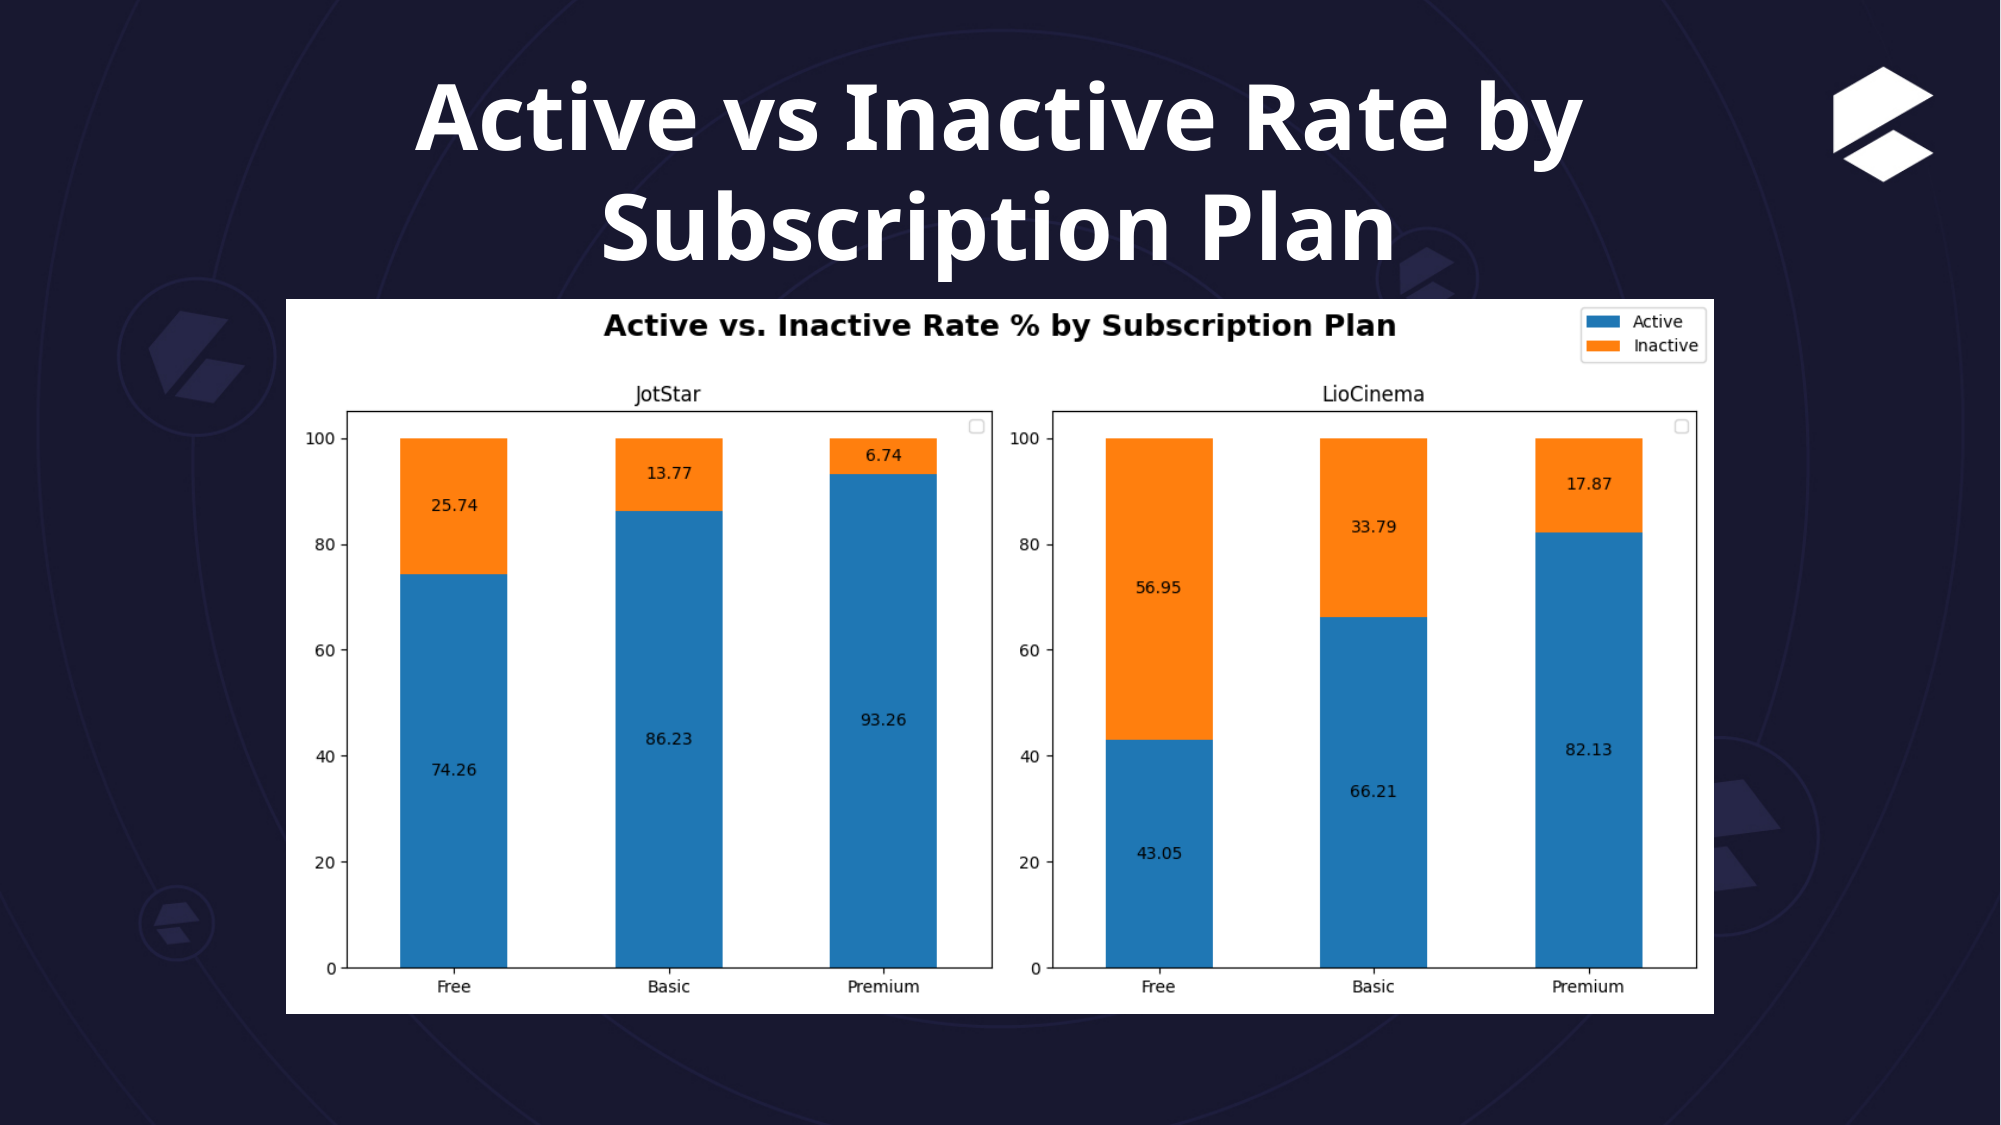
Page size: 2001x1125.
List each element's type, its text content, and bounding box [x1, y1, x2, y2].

title Active vs Inactive Rate by Subscription Plan [137, 59, 1863, 278]
picture [0, 0, 2001, 1125]
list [286, 299, 1714, 1014]
